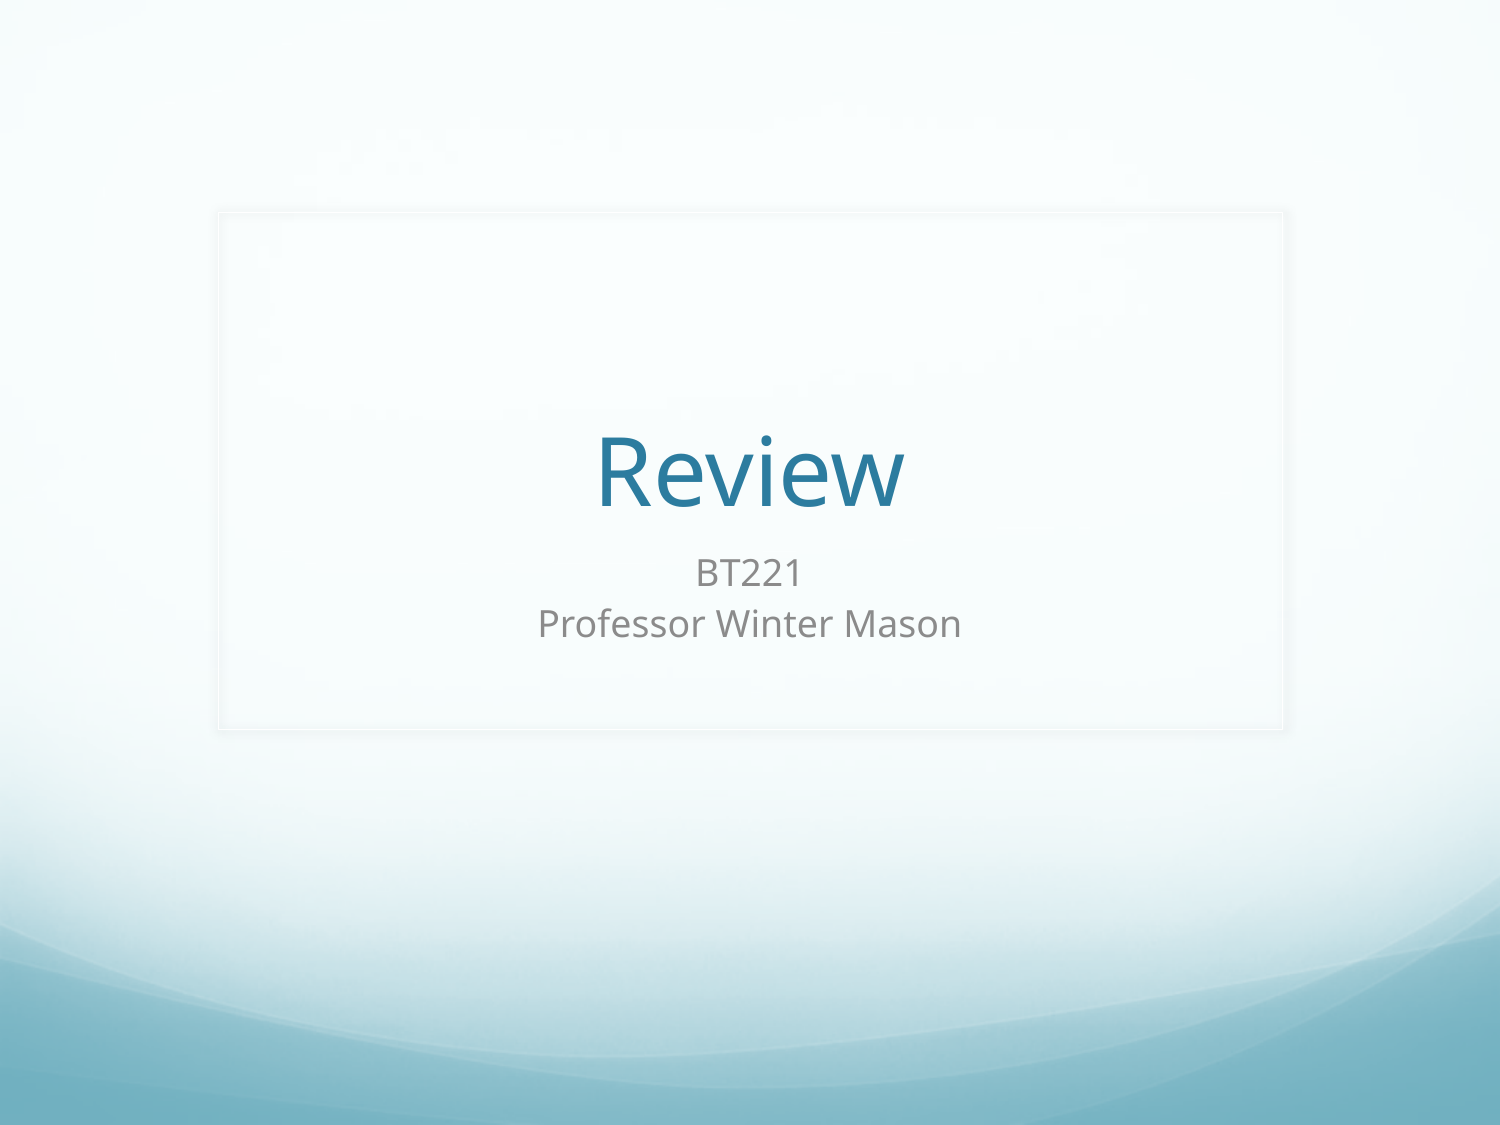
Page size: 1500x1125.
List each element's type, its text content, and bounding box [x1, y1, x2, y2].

title Review [217, 249, 1283, 533]
subtitle BT221 Professor Winter Mason [217, 541, 1283, 692]
